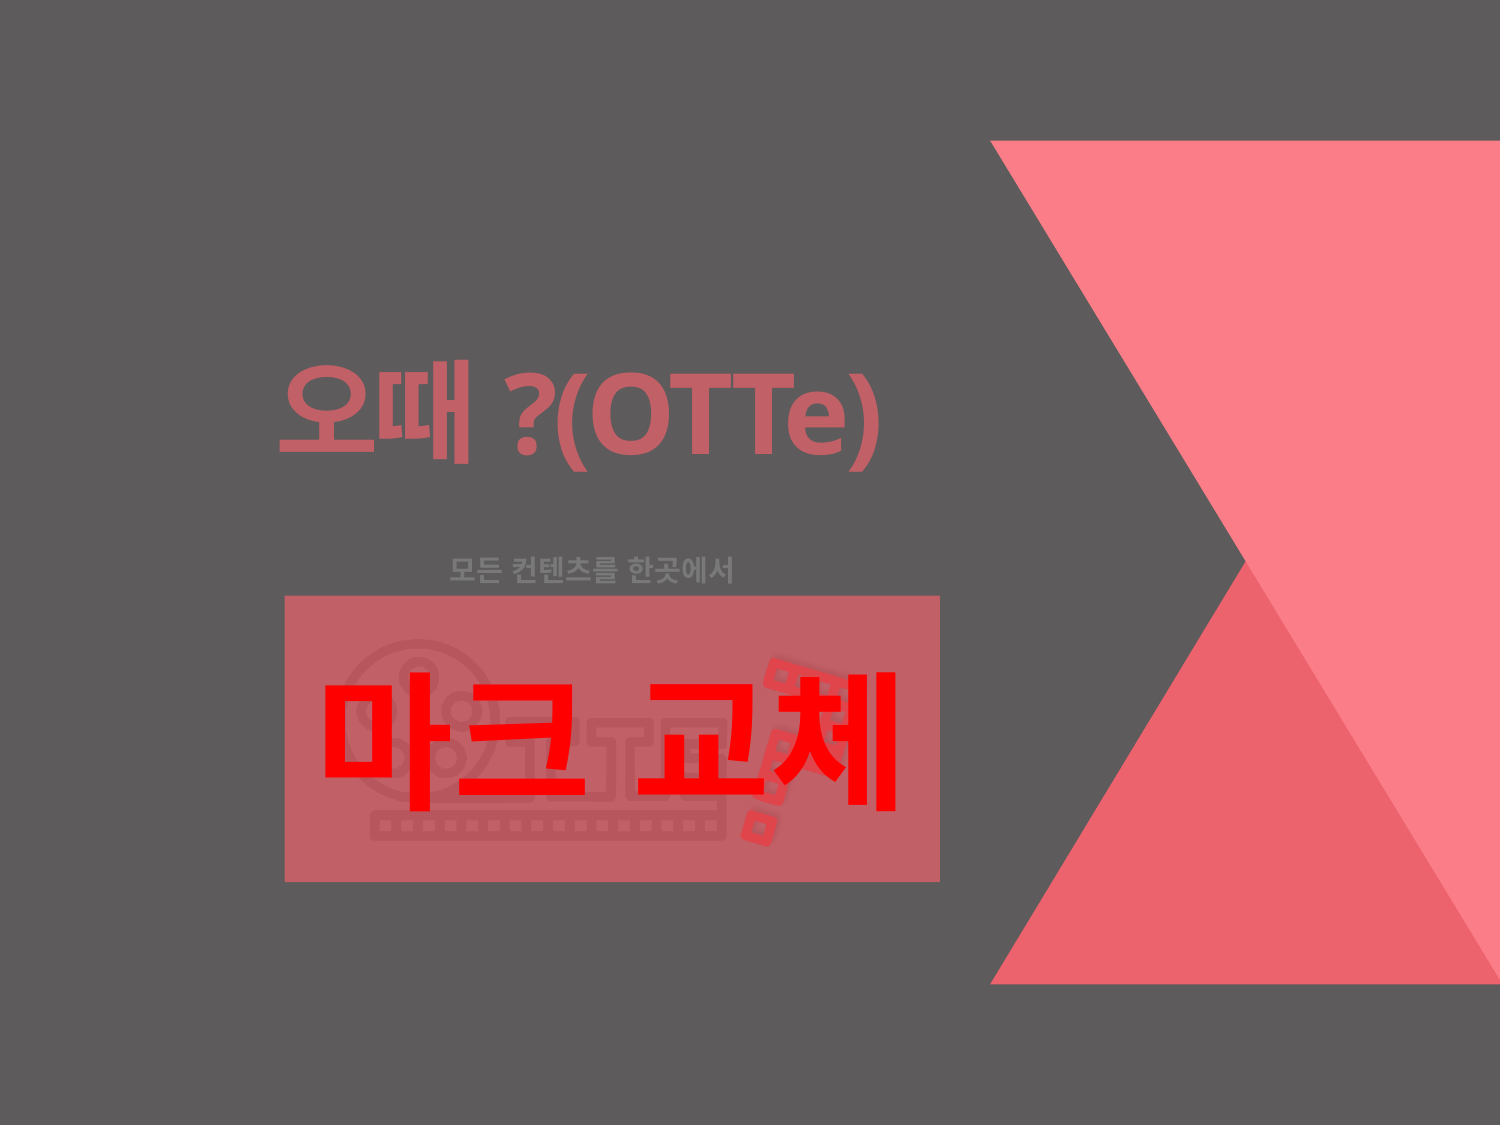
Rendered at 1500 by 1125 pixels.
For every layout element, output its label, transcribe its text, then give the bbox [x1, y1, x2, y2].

picture [335, 638, 872, 850]
text_box [988, 562, 1500, 986]
text_box 모든 컨텐츠를 한곳에서 [434, 545, 752, 595]
text_box [988, 139, 1500, 982]
text_box 오때?(OTTe) [260, 334, 899, 485]
text_box 마크 교체 [283, 595, 941, 883]
